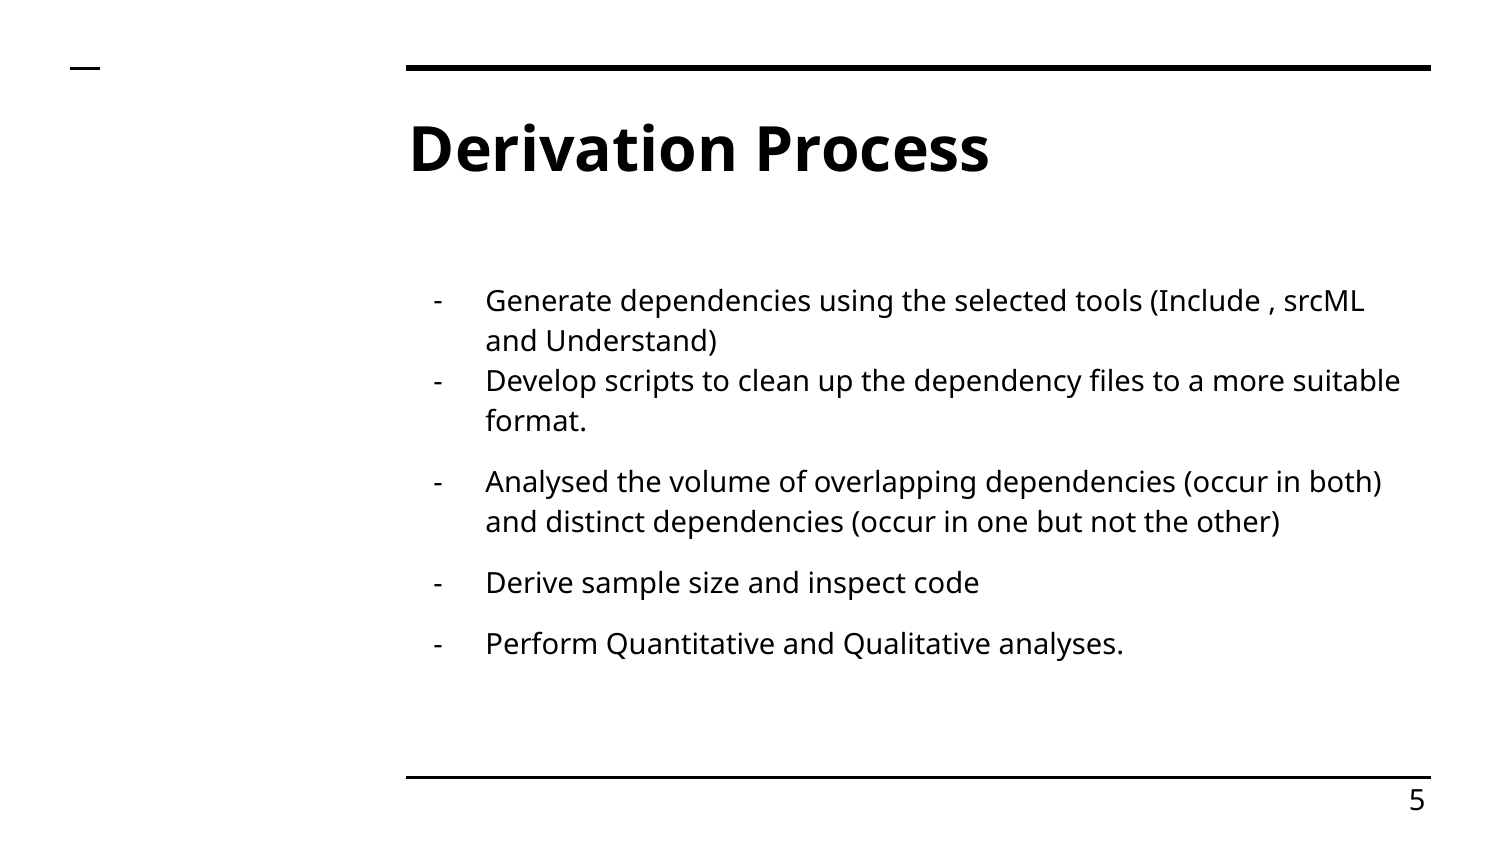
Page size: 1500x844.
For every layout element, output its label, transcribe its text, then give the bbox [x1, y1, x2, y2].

list Generate dependencies using the selected tools (Include , srcML and Understand) Develop scripts to clean up the dependency files to a more suitable format. Analysed the volume of overlapping dependencies (occur in both) and distinct dependencies (occur in one but not the other) Derive sample size and inspect code Perform Quantitative and Qualitative analyses. [395, 261, 1433, 755]
title Derivation Process [393, 94, 1431, 199]
slide_number ‹#› [1394, 769, 1484, 834]
